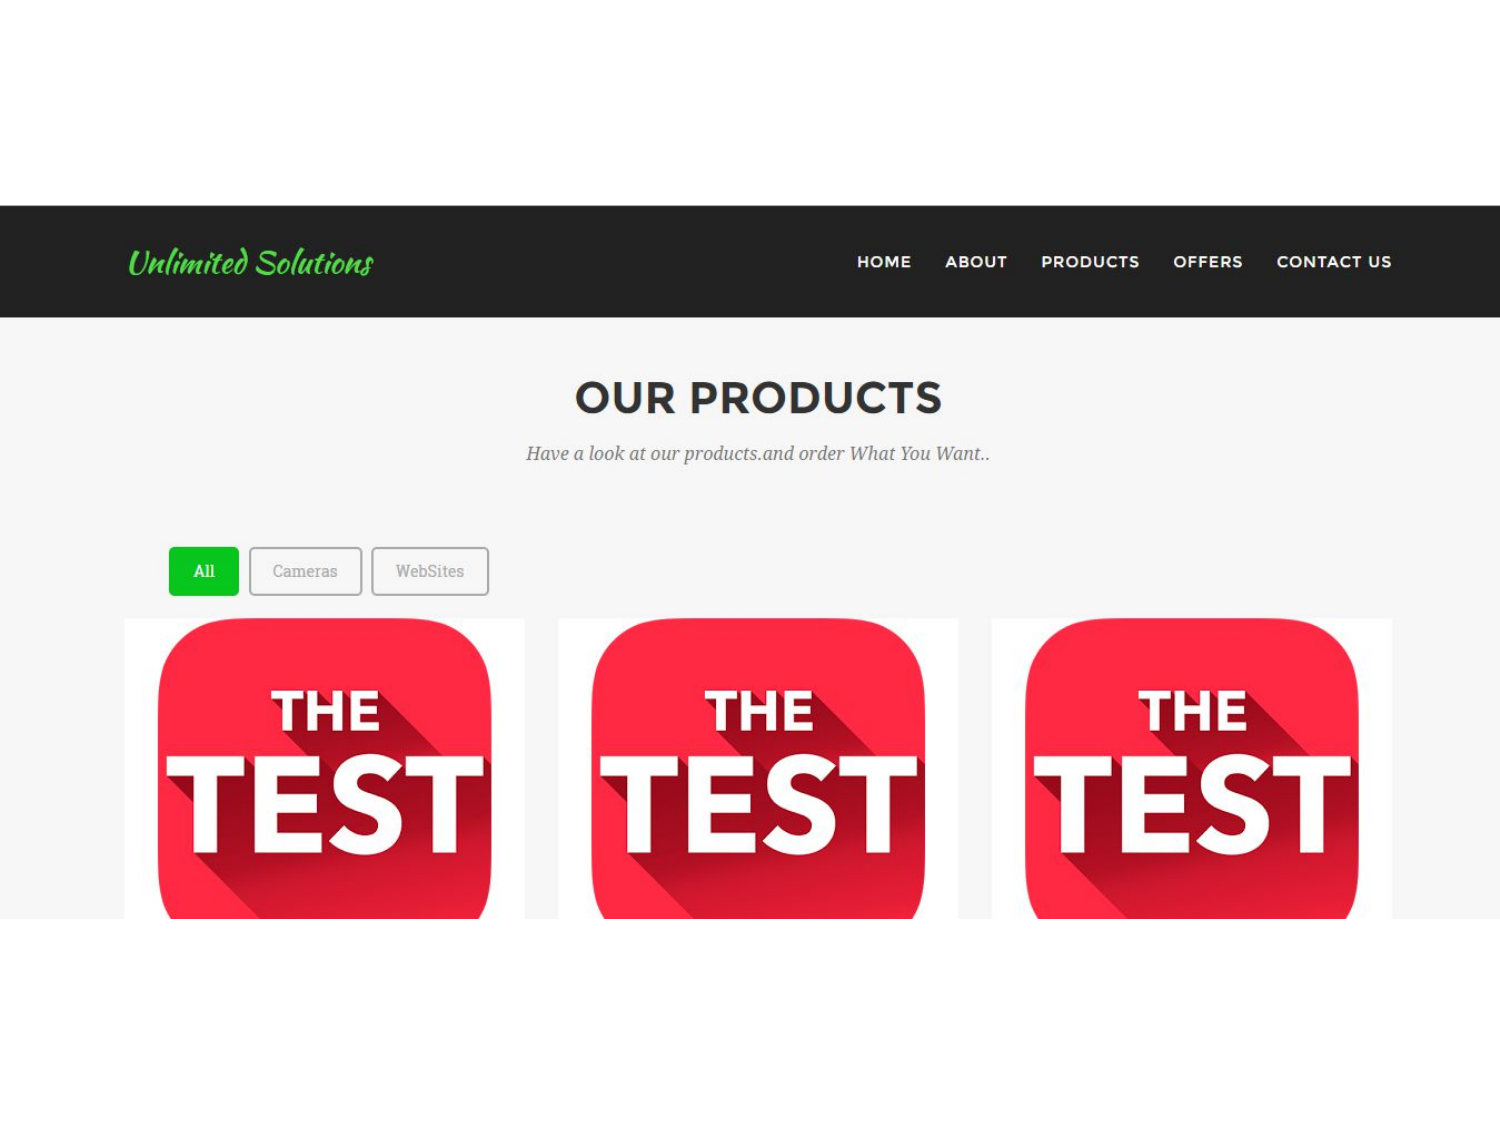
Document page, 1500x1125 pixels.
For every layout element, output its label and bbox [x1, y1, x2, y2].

picture [0, 205, 1500, 919]
